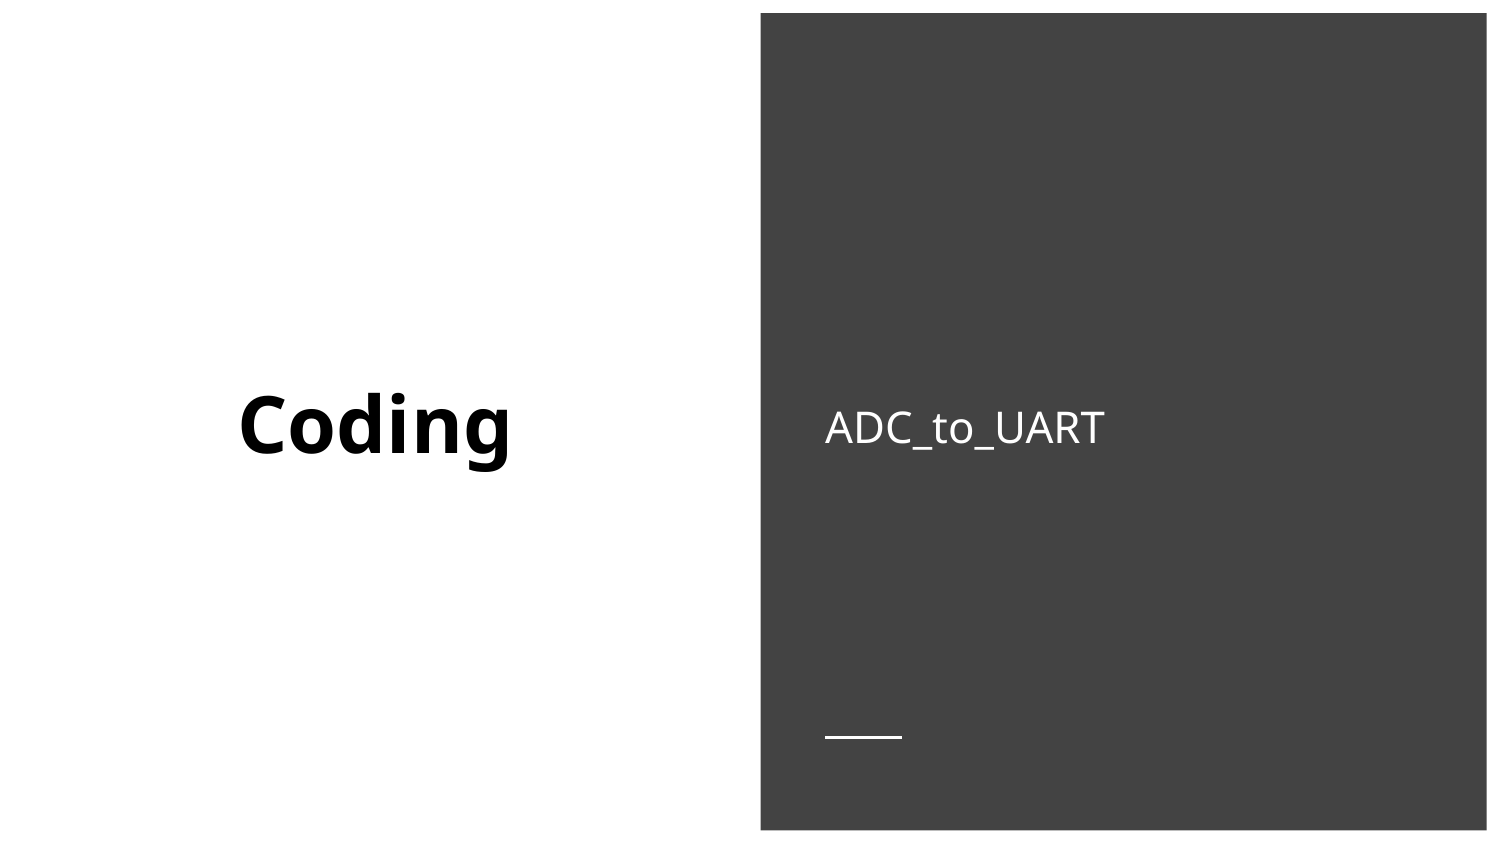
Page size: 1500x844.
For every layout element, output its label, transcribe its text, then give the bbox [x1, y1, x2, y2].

title Coding [43, 275, 708, 569]
list ADC_to_UART [810, 118, 1440, 725]
